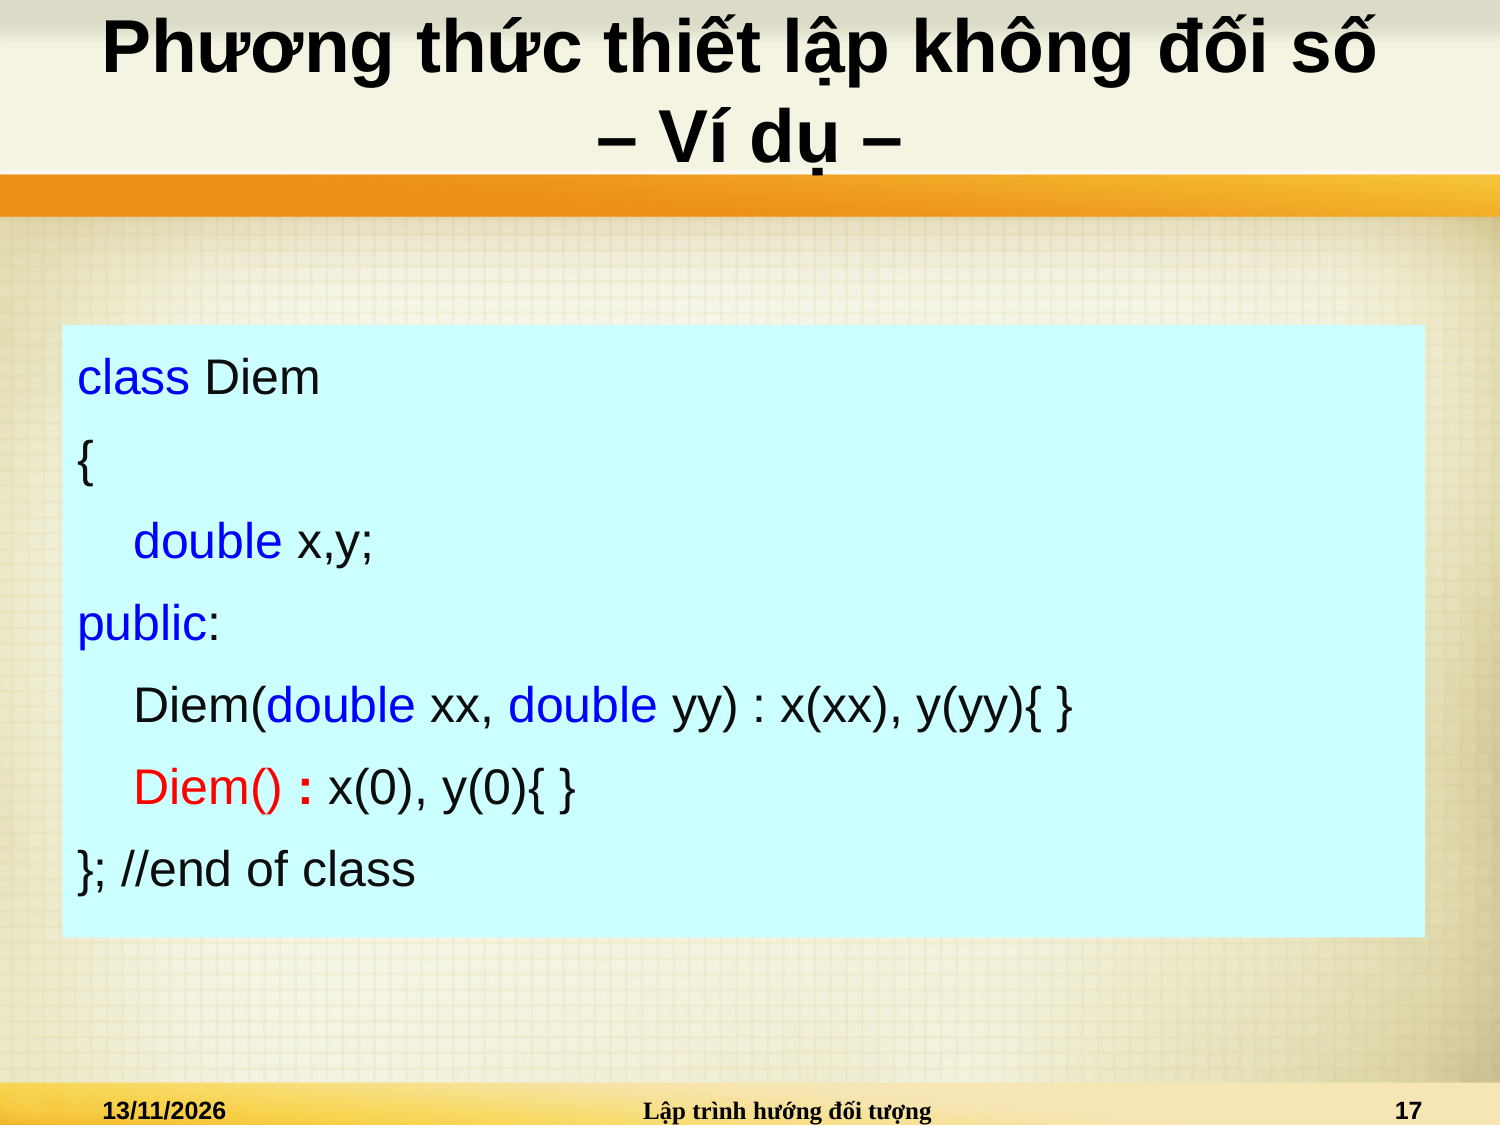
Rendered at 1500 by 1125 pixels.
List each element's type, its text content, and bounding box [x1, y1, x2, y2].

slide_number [87, 1087, 438, 1125]
slide_number 17 [1087, 1087, 1438, 1125]
title Phương thức thiết lập không đối số – Ví dụ – [0, 0, 1500, 175]
text_box class Diem { double x,y; public: Diem(double xx, double yy) : x(xx), y(yy){ } Diem() : x(0), y(0){ } }; //end of class [62, 324, 1425, 938]
picture [0, 175, 1500, 1125]
footer Lập trình hướng đối tượng [549, 1087, 1025, 1125]
